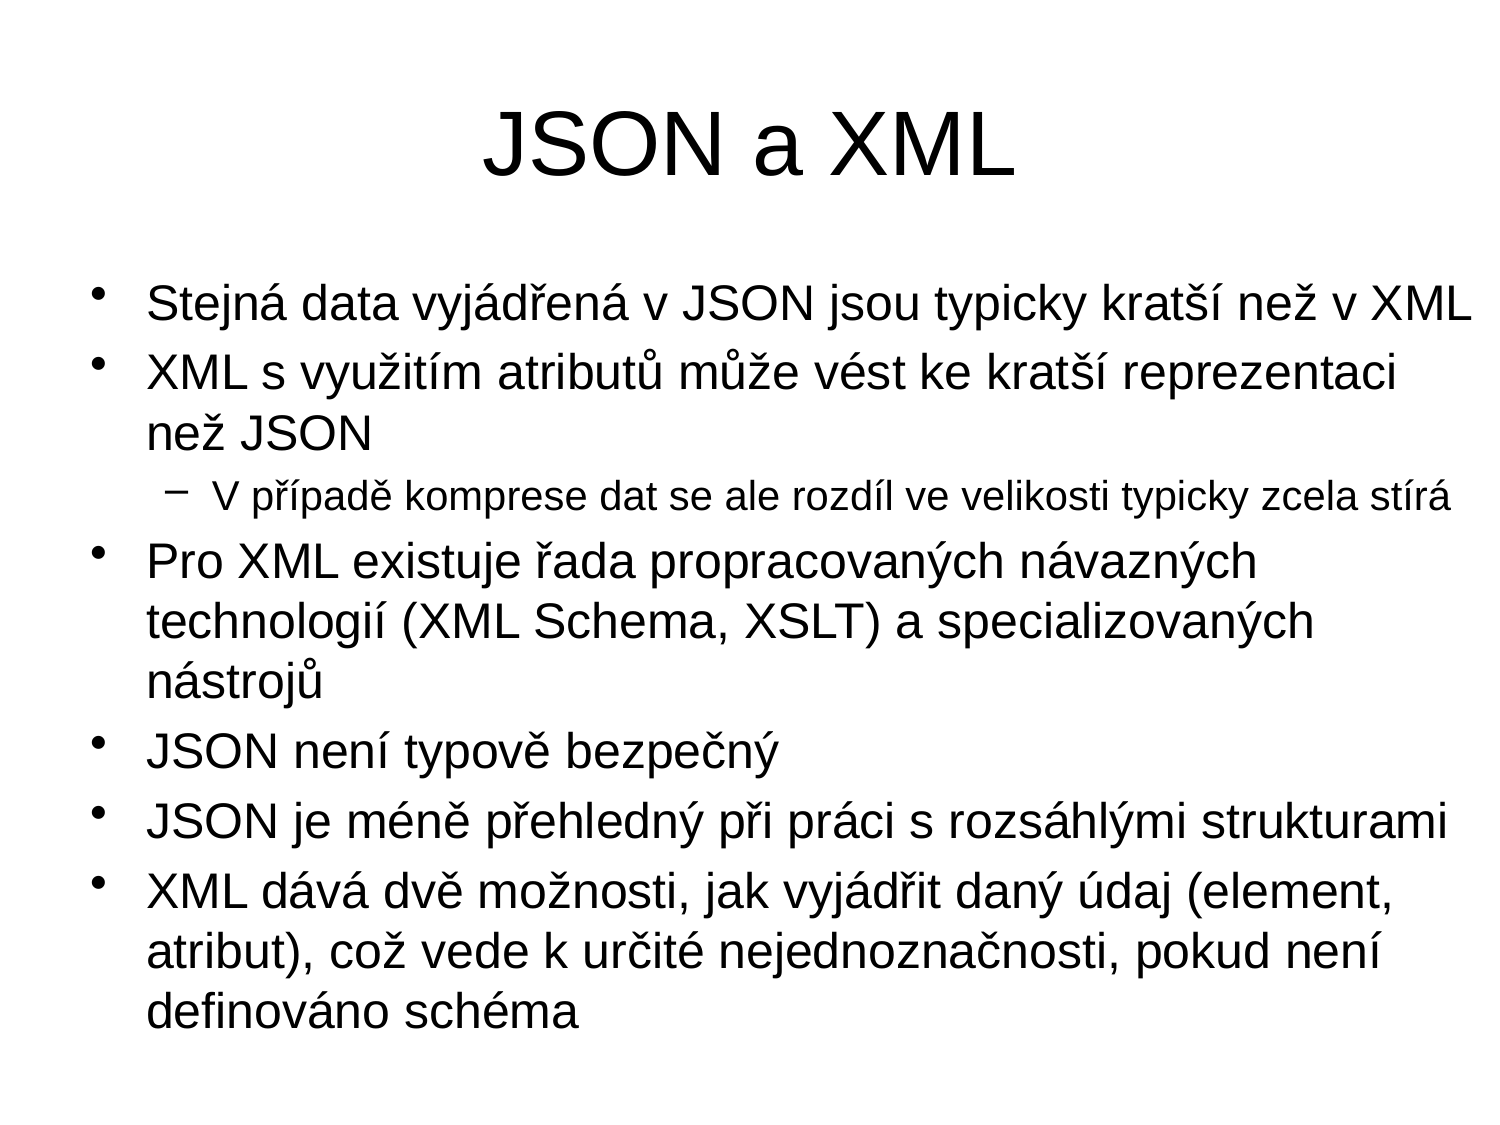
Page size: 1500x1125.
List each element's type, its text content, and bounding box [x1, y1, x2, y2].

list Stejná data vyjádřená v JSON jsou typicky kratší než v XML XML s využitím atributů může vést ke kratší reprezentaci než JSON V případě komprese dat se ale rozdíl ve velikosti typicky zcela stírá Pro XML existuje řada propracovaných návazných technologií (XML Schema, XSLT) a specializovaných nástrojů JSON není typově bezpečný JSON je méně přehledný při práci s rozsáhlými strukturami XML dává dvě možnosti, jak vyjádřit daný údaj (element, atribut), což vede k určité nejednoznačnosti, pokud není definováno schéma [74, 262, 1500, 1006]
title JSON a XML [74, 44, 1426, 233]
